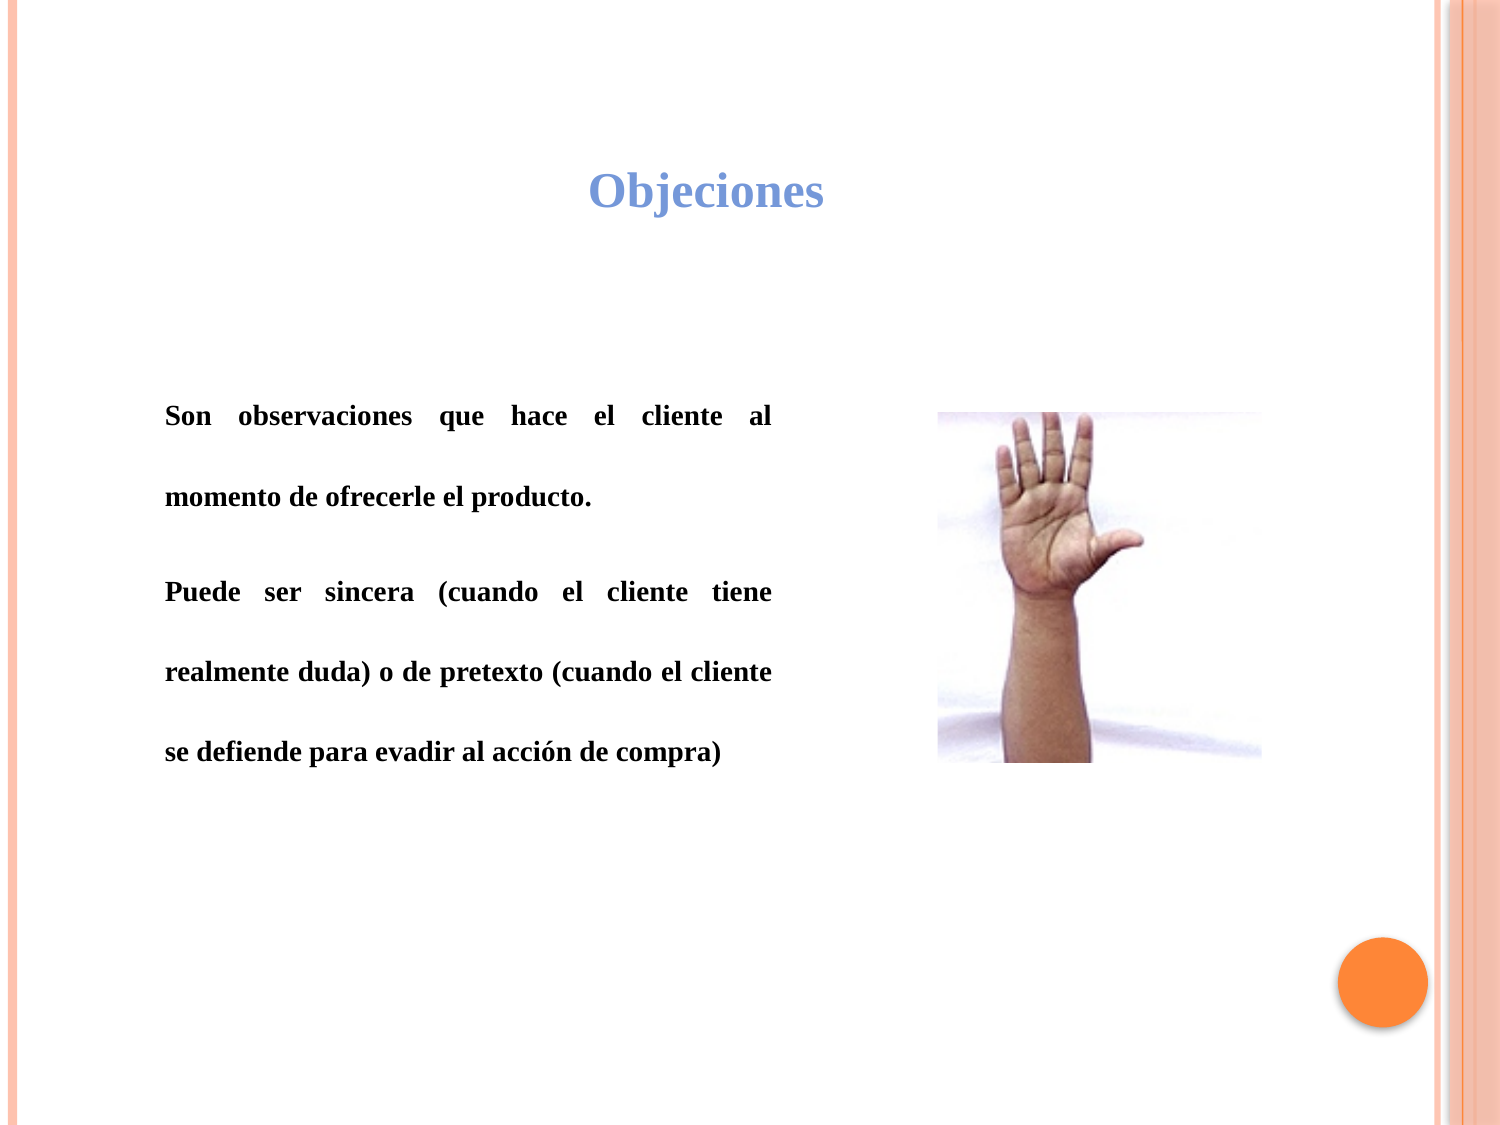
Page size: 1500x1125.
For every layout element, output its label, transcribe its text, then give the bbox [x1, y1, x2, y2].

text_box Objeciones [174, 149, 1238, 225]
picture [936, 411, 1263, 763]
text_box Son observaciones que hace el cliente al momento de ofrecerle el producto. Puede ser sincera (cuando el cliente tiene realmente duda) o de pretexto (cuando el cliente se defiende para evadir al acción de compra) [150, 343, 788, 870]
